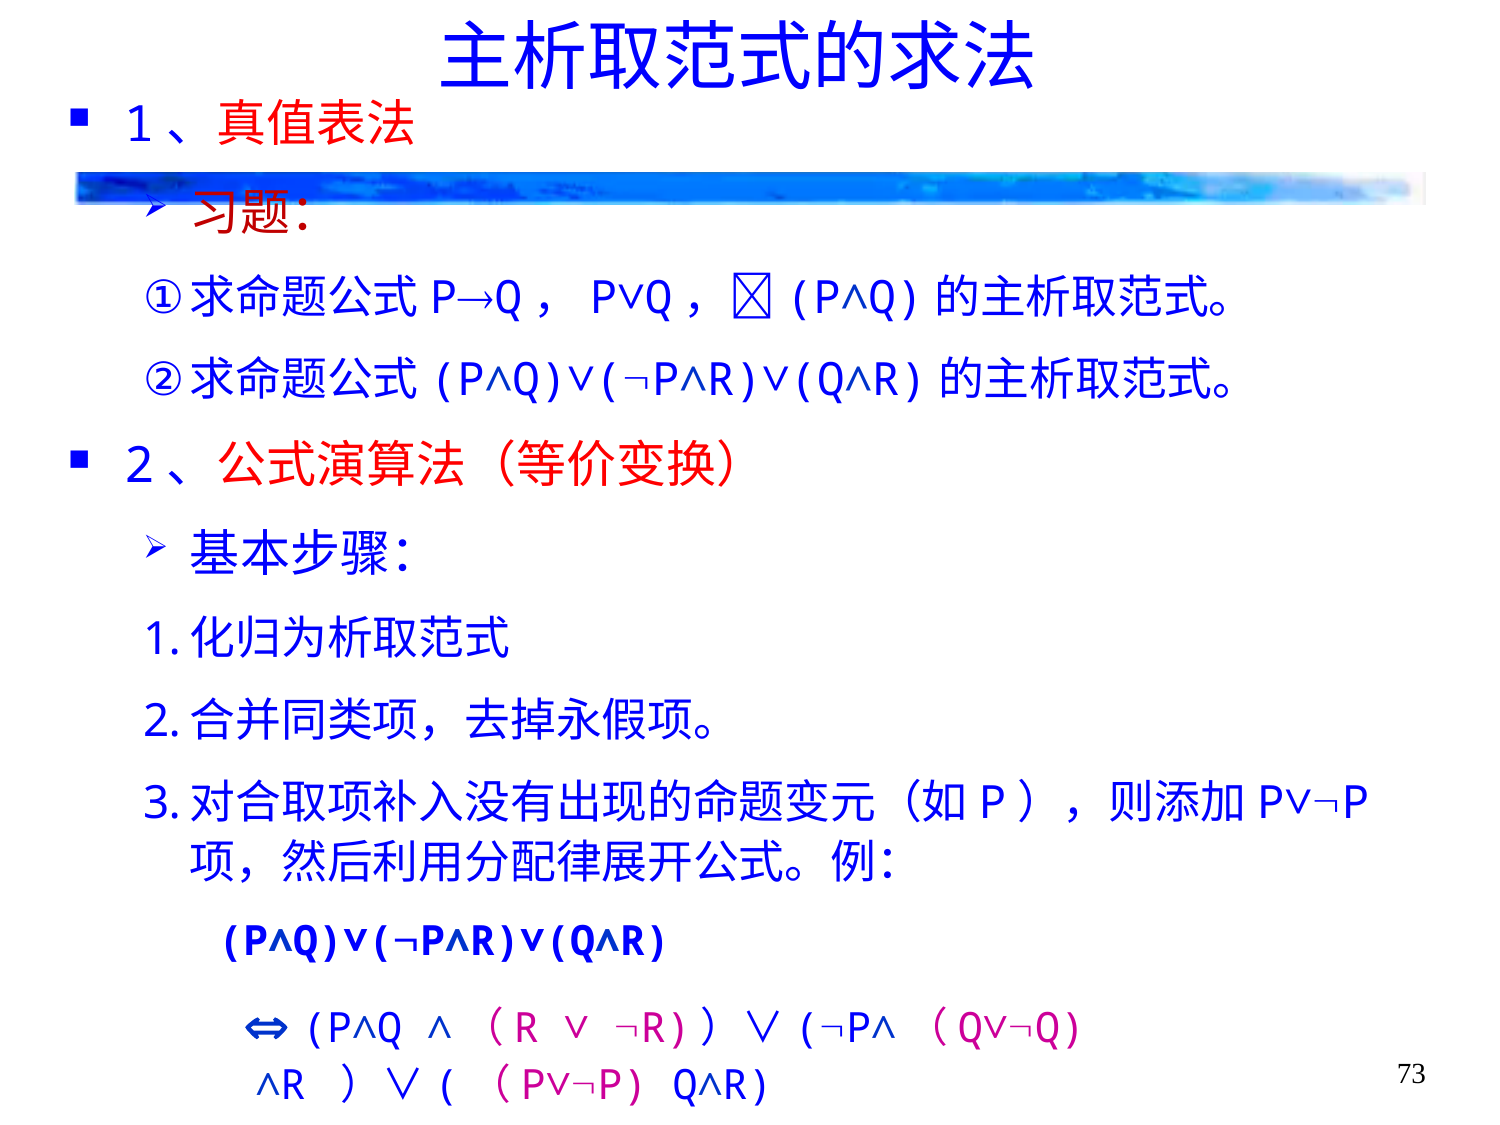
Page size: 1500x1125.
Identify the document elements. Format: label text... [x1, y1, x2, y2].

title 主析取范式的求法 [100, 0, 1376, 77]
list 1、真值表法 习题： 求命题公式PQ，P∨Q，(P∧Q)的主析取范式。 求命题公式(P∧Q)∨(P∧R)∨(Q∧R)的主析取范式。 2、公式演算法（等价变换） 基本步骤： 化归为析取范式 合并同类项，去掉永假项。 对合取项补入没有出现的命题变元（如P），则添加P∨P项，然后利用分配律展开公式。例： (P∧Q)∨(P∧R)∨(Q∧R)  (P∧Q ∧（R ∨ R)）∨(P∧（Q∨Q) ∧R ）∨(（P∨P) Q∧R) [52, 77, 1460, 929]
slide_number 73 [1340, 1046, 1483, 1101]
